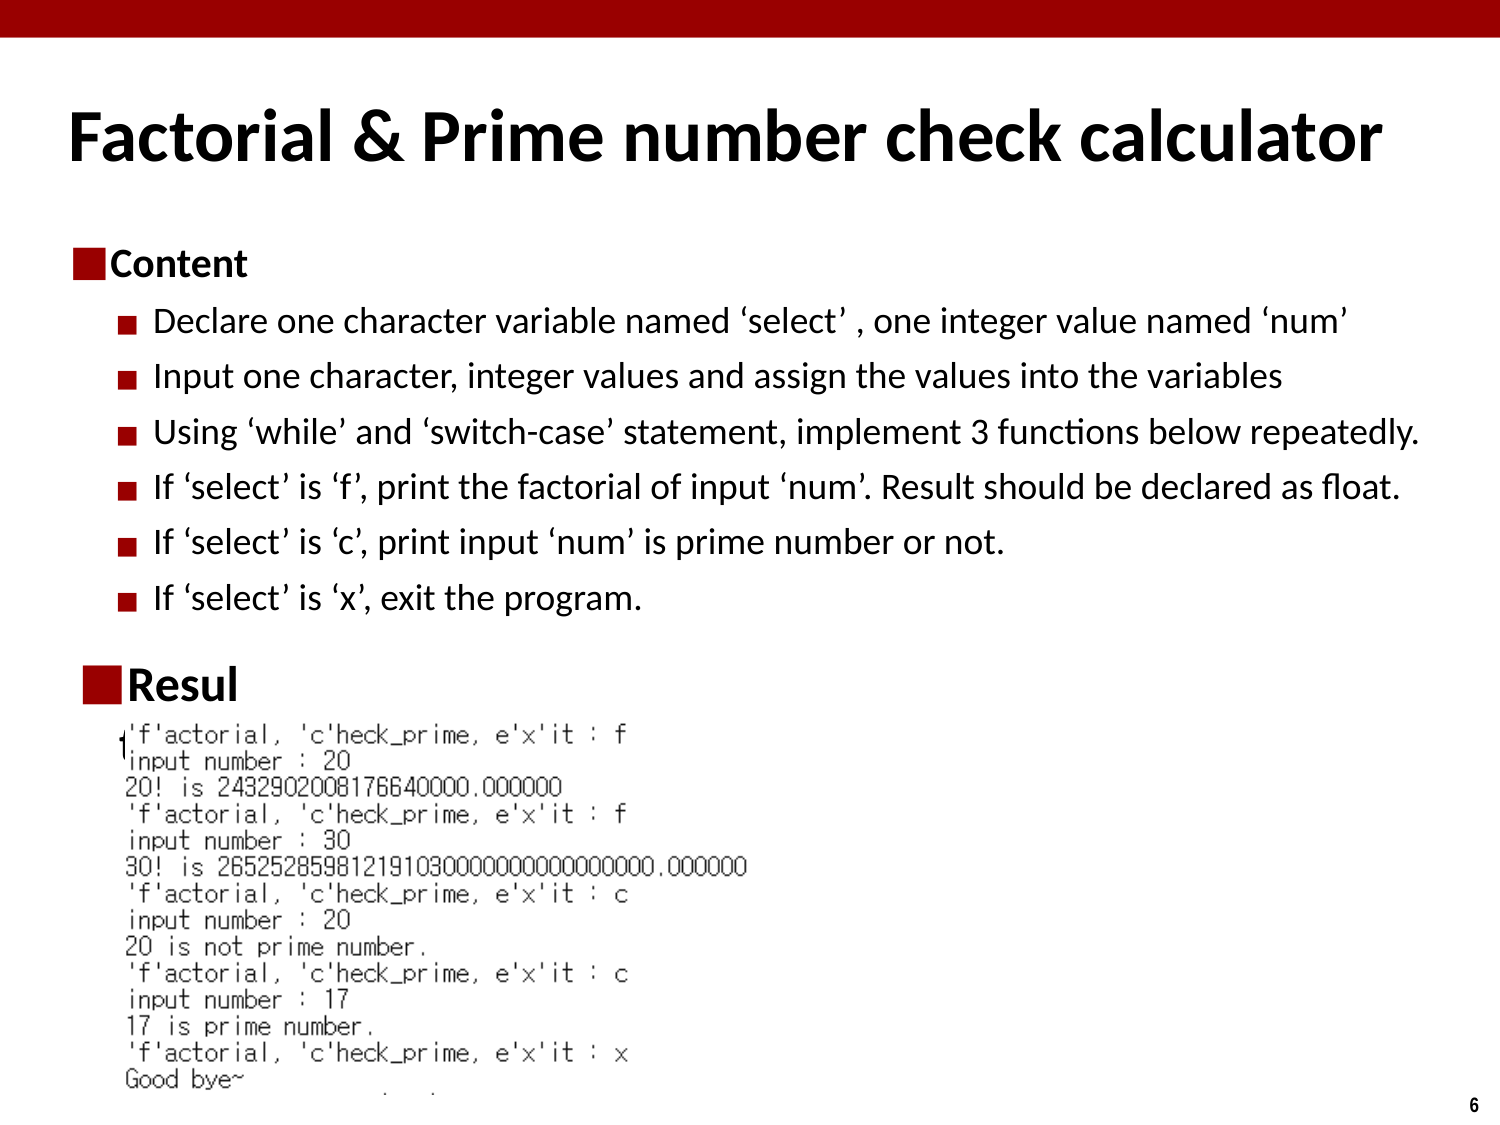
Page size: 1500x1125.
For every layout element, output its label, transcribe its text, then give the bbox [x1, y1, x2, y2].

list Content Declare one character variable named ‘select’ , one integer value named ‘num’ Input one character, integer values and assign the values into the variables Using ‘while’ and ‘switch-case’ statement, implement 3 functions below repeatedly. If ‘select’ is ‘f’, print the factorial of input ‘num’. Result should be declared as float. If ‘select’ is ‘c’, print input ‘num’ is prime number or not. If ‘select’ is ‘x’, exit the program. [62, 229, 1488, 663]
title Factorial & Prime number check calculator [62, 41, 1438, 221]
text_box Result [62, 643, 266, 720]
picture [124, 719, 839, 1095]
